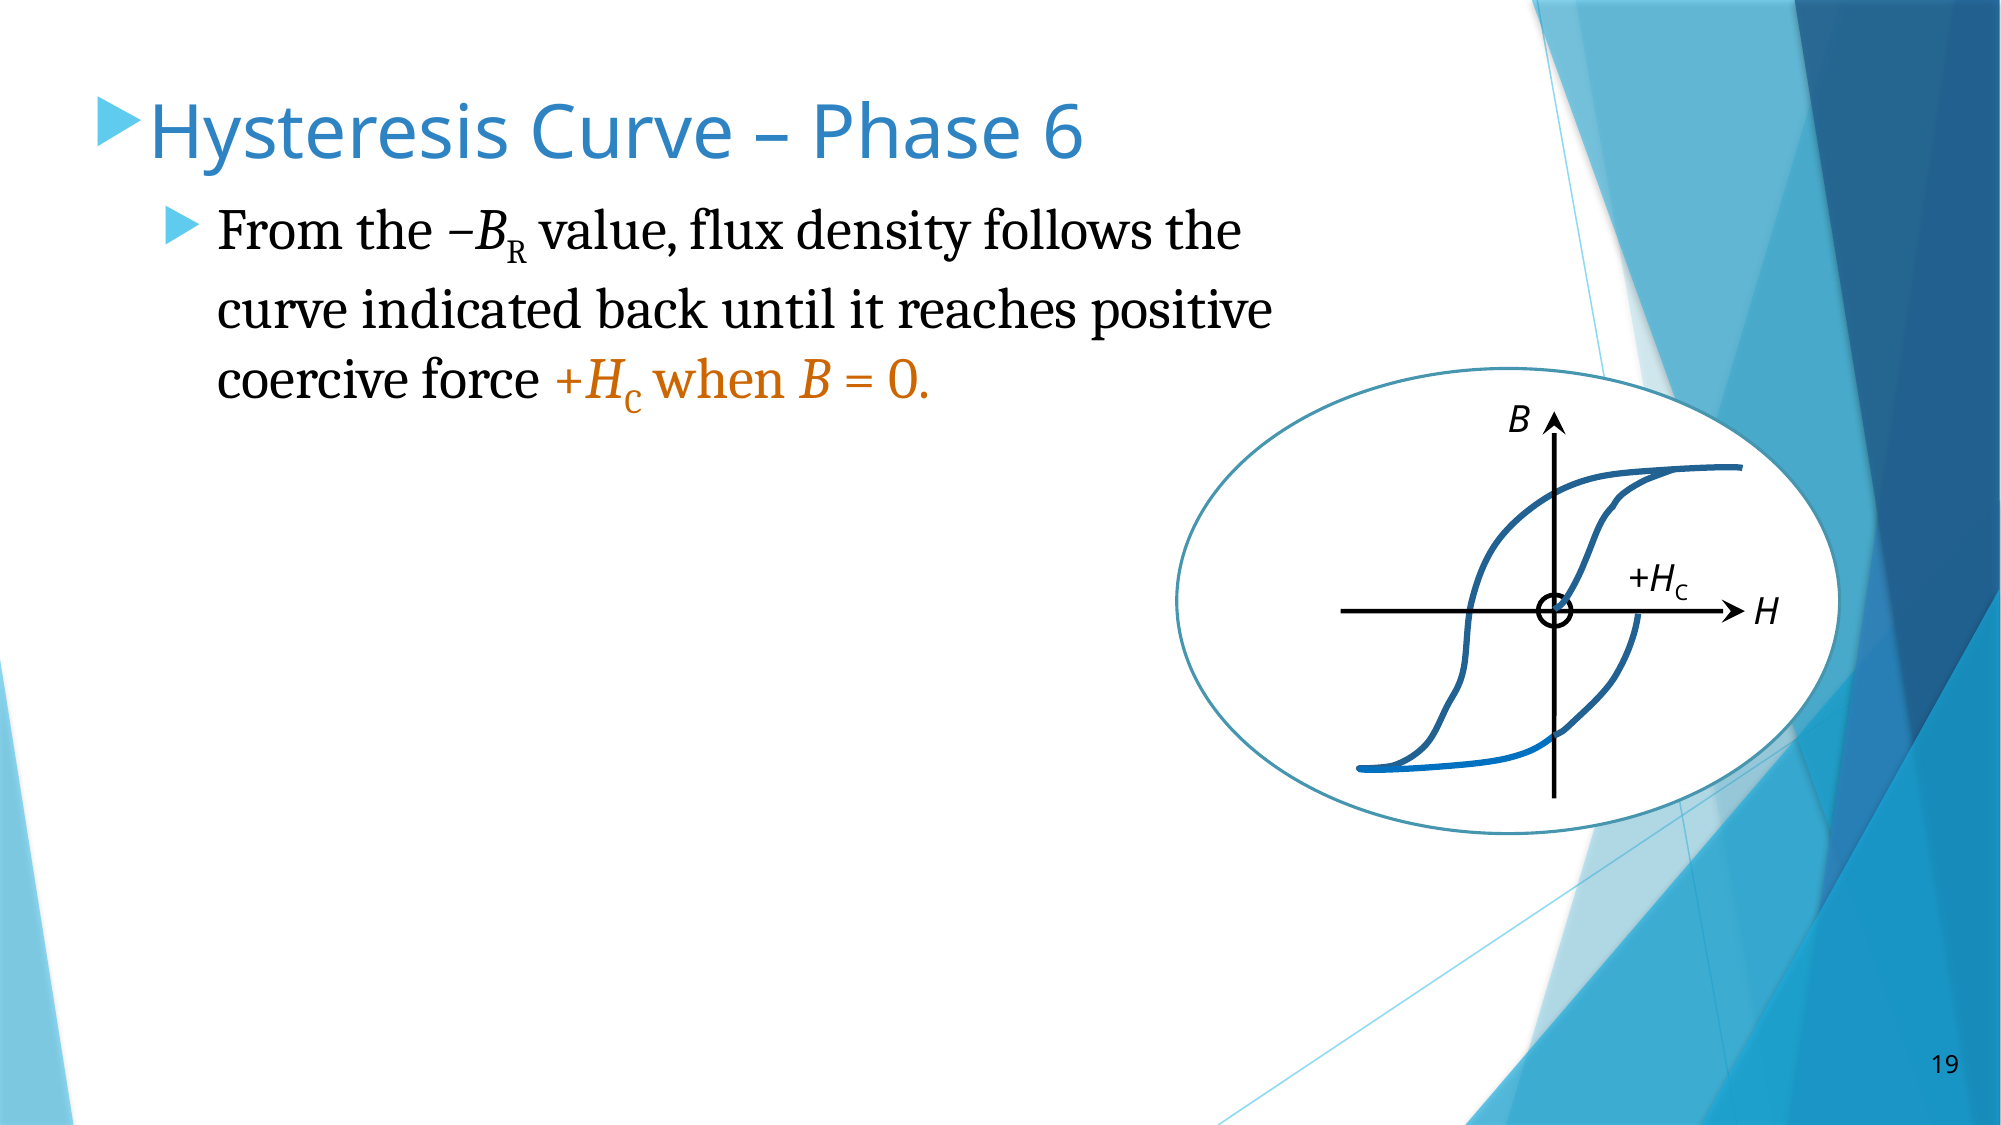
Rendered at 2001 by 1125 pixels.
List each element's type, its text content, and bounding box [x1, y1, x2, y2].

text_box From the −BR value, flux density follows the curve indicated back until it reaches positive coercive force +HC when B = 0. [146, 183, 1322, 428]
slide_number 19 [1862, 1035, 1975, 1096]
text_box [1176, 367, 1841, 835]
list Hysteresis Curve – Phase 6 [77, 76, 1803, 189]
